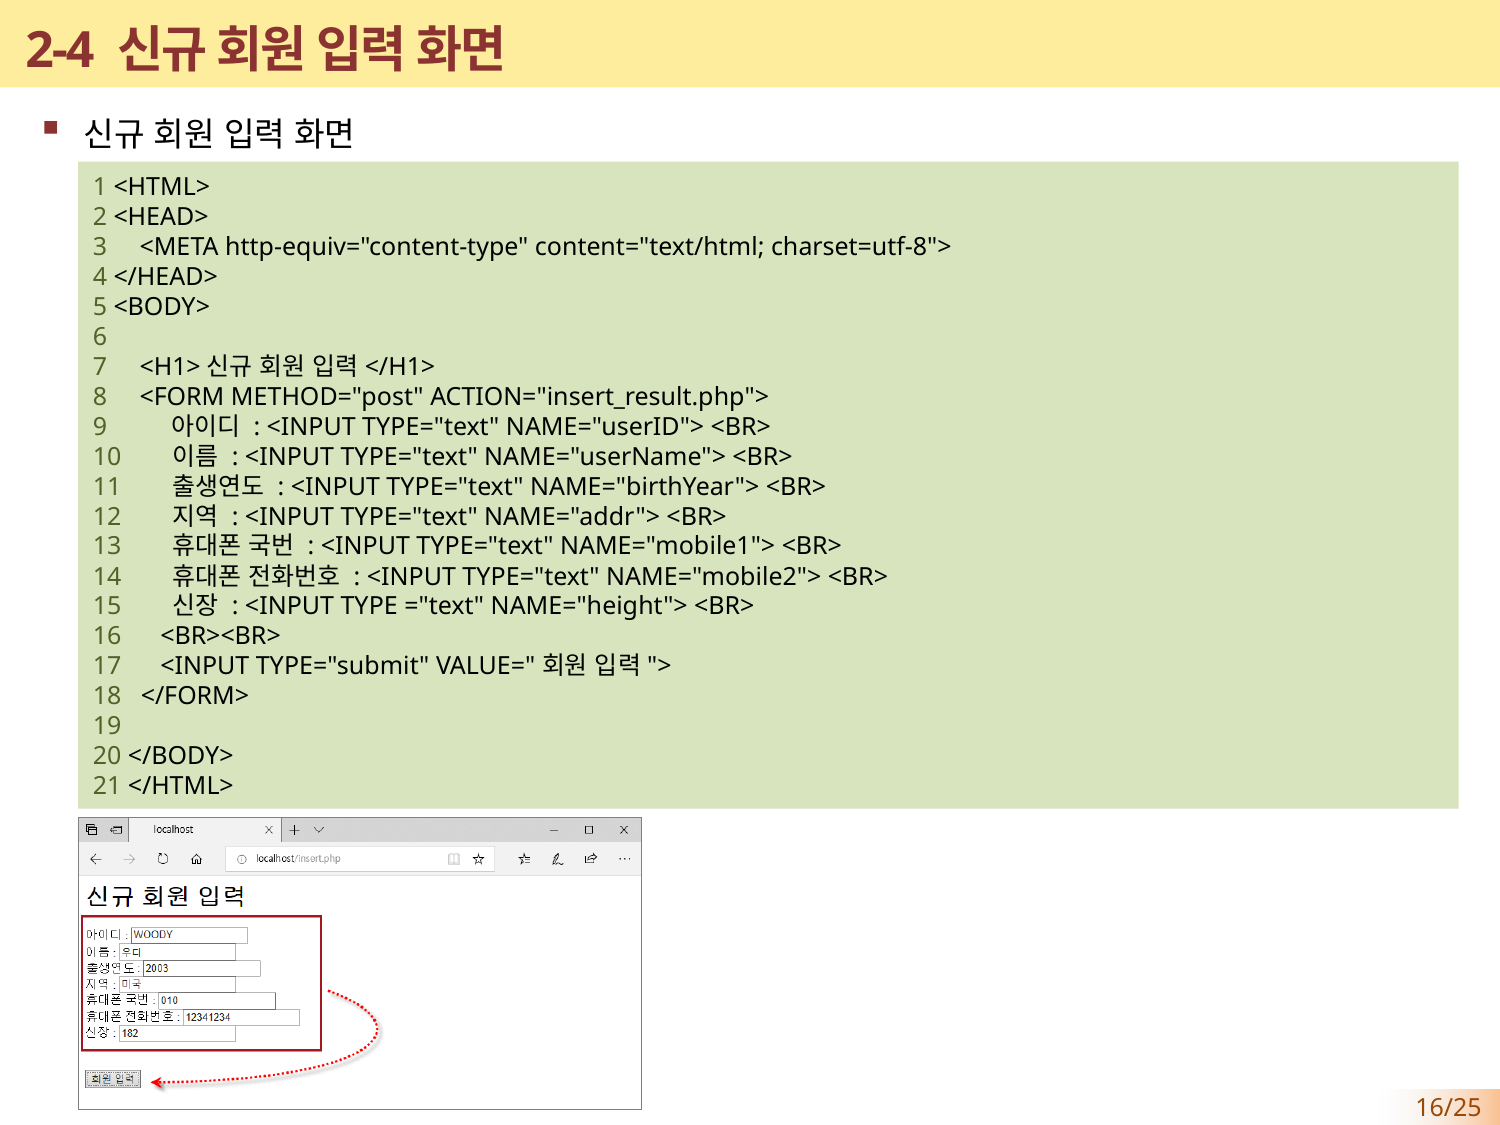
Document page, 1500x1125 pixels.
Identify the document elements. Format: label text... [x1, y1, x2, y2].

picture [77, 817, 642, 1110]
text_box 1 <HTML> 2 <HEAD> 3 <META http-equiv="content-type" content="text/html; charset=utf-8"> 4 </HEAD> 5 <BODY> 6 7 <H1>신규 회원 입력</H1> 8 <FORM METHOD="post" ACTION="insert_result.php"> 9 아이디 : <INPUT TYPE="text" NAME="userID"> <BR> 10 이름 : <INPUT TYPE="text" NAME="userName"> <BR> 11 출생연도 : <INPUT TYPE="text" NAME="birthYear"> <BR> 12 지역 : <INPUT TYPE="text" NAME="addr"> <BR> 13 휴대폰 국번 : <INPUT TYPE="text" NAME="mobile1"> <BR> 14 휴대폰 전화번호 : <INPUT TYPE="text" NAME="mobile2"> <BR> 15 신장 : <INPUT TYPE ="text" NAME="height"> <BR> 16 <BR><BR> 17 <INPUT TYPE="submit" VALUE="회원 입력"> 18 </FORM> 19 20 </BODY> 21 </HTML> [76, 159, 1461, 811]
list 신규 회원 입력 화면 [10, 97, 1481, 1028]
title 2-4 신규 회원 입력 화면 [10, 8, 1260, 87]
